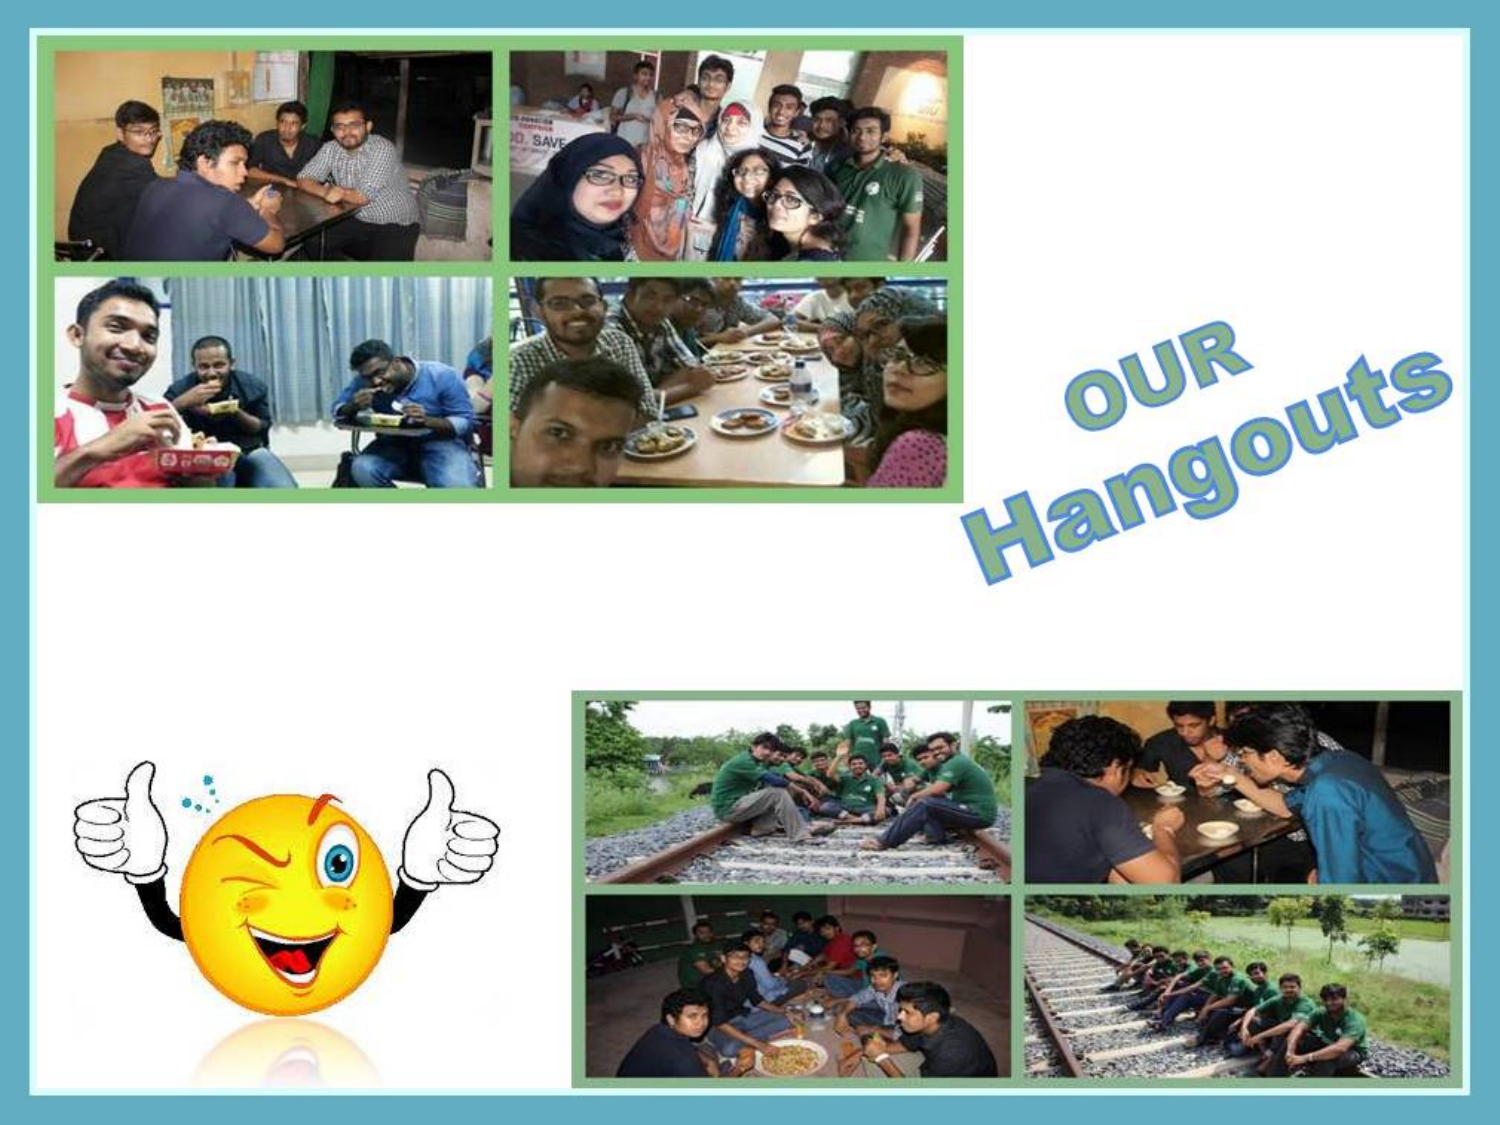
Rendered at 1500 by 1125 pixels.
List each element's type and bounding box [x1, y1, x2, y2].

list [0, 0, 1500, 1125]
